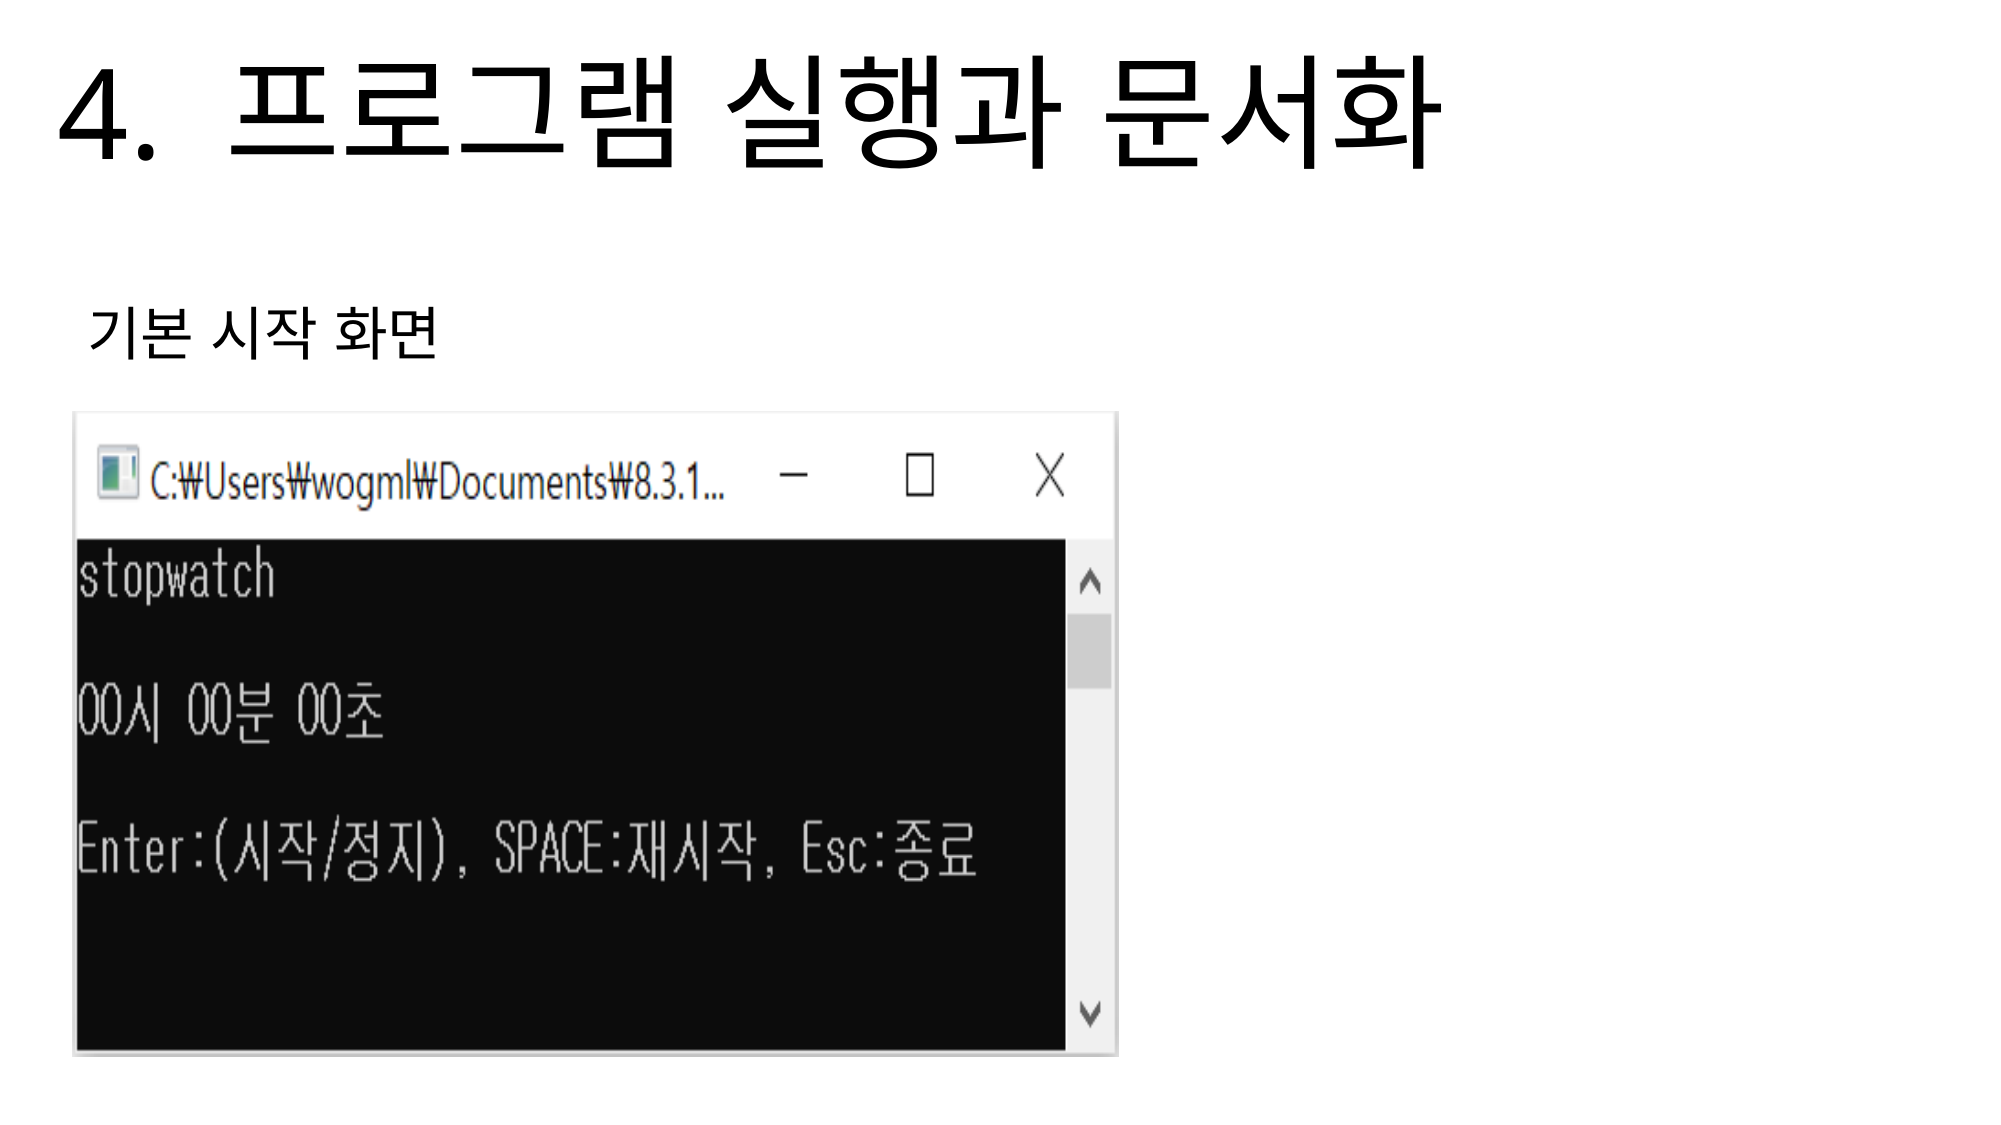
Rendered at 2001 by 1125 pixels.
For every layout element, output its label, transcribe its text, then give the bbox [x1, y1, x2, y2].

title 4. 프로그램 실행과 문서화 [42, 40, 1543, 195]
picture [72, 411, 1119, 1057]
text_box 기본 시작 화면 [72, 289, 1030, 375]
